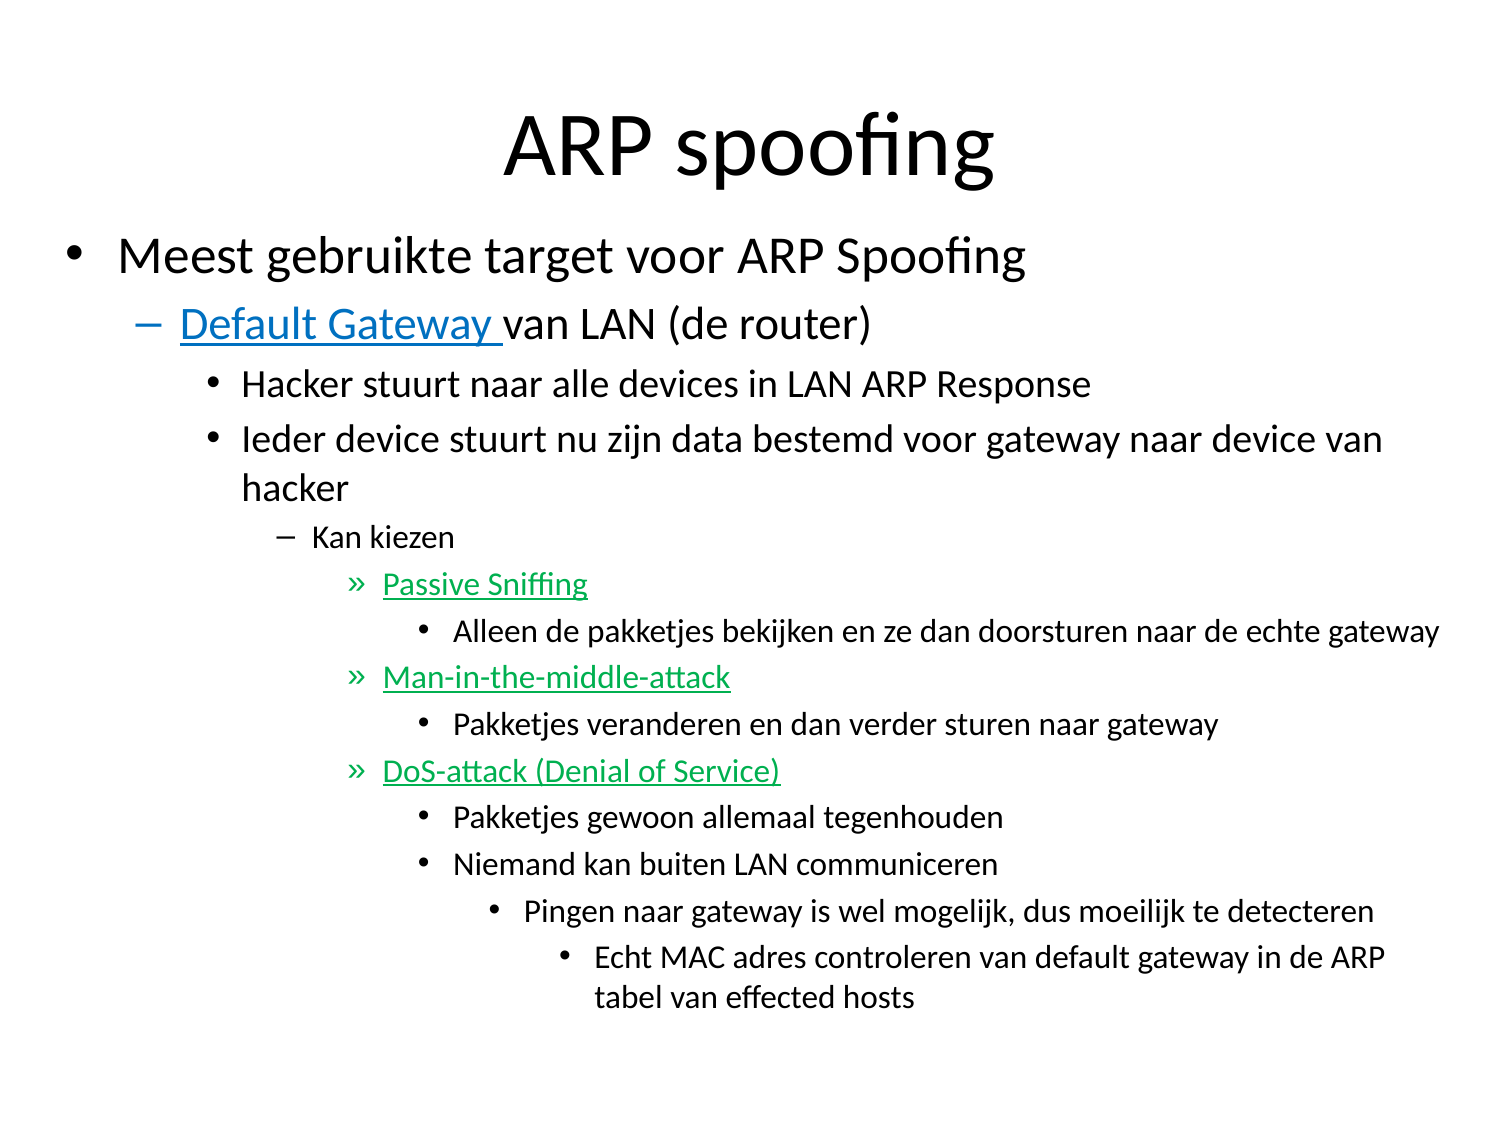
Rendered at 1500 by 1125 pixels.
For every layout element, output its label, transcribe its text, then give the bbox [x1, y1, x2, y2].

list Meest gebruikte target voor ARP Spoofing Default Gateway van LAN (de router) Hacker stuurt naar alle devices in LAN ARP Response Ieder device stuurt nu zijn data bestemd voor gateway naar device van hacker Kan kiezen Passive Sniffing Alleen de pakketjes bekijken en ze dan doorsturen naar de echte gateway Man-in-the-middle-attack Pakketjes veranderen en dan verder sturen naar gateway DoS-attack (Denial of Service) Pakketjes gewoon allemaal tegenhouden Niemand kan buiten LAN communiceren Pingen naar gateway is wel mogelijk, dus moeilijk te detecteren Echt MAC adres controleren van default gateway in de ARP tabel van effected hosts [50, 212, 1475, 1038]
title ARP spoofing [75, 45, 1425, 212]
